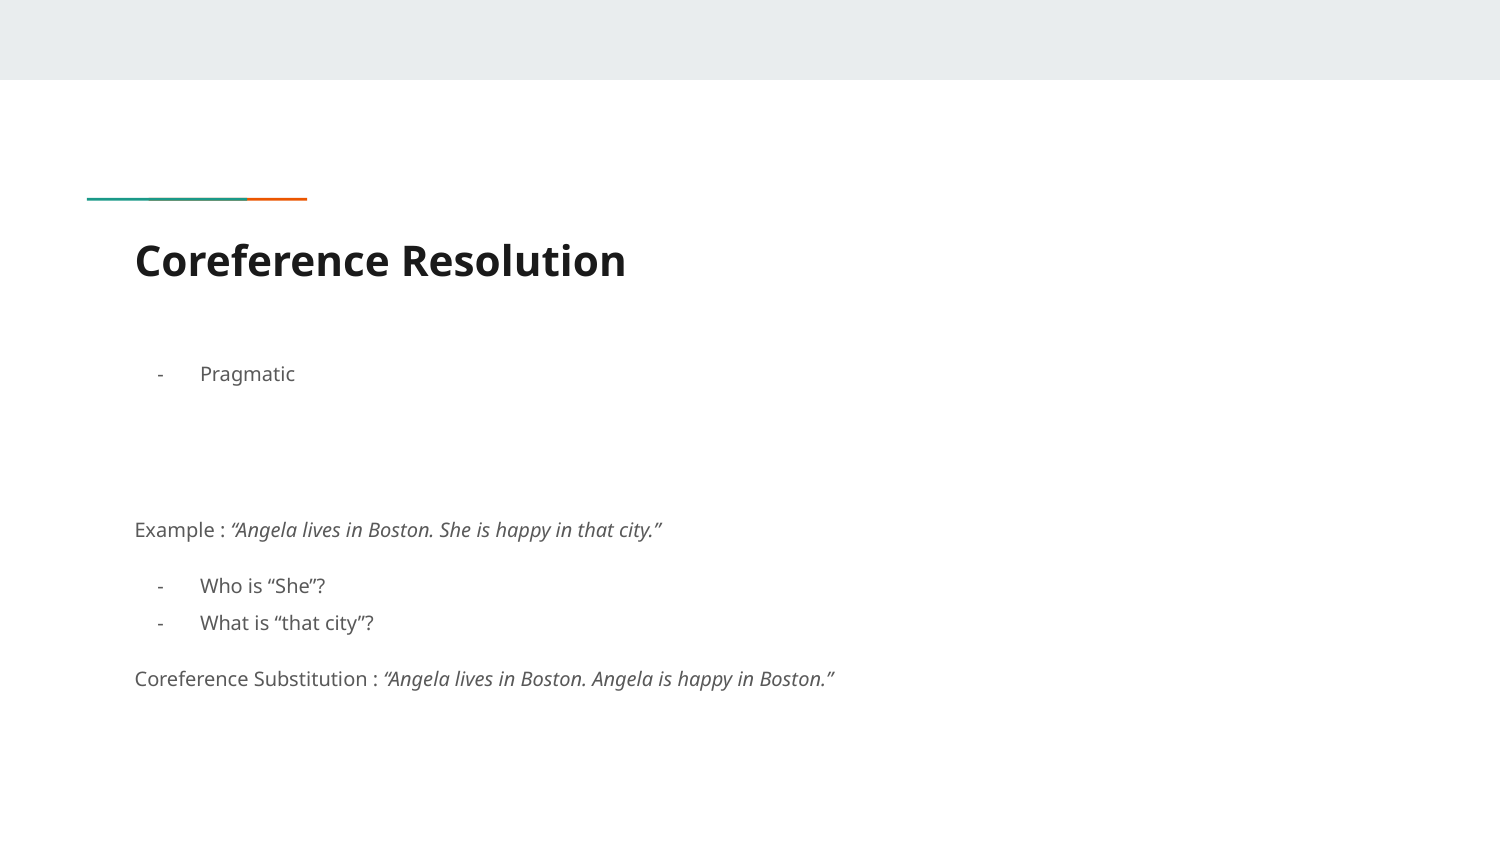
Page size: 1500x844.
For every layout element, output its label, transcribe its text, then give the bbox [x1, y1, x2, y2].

list Pragmatic Example : “Angela lives in Boston. She is happy in that city.” Who is “She”? What is “that city”? Coreference Substitution : “Angela lives in Boston. Angela is happy in Boston.” [119, 341, 1381, 712]
title Coreference Resolution [119, 216, 1381, 305]
